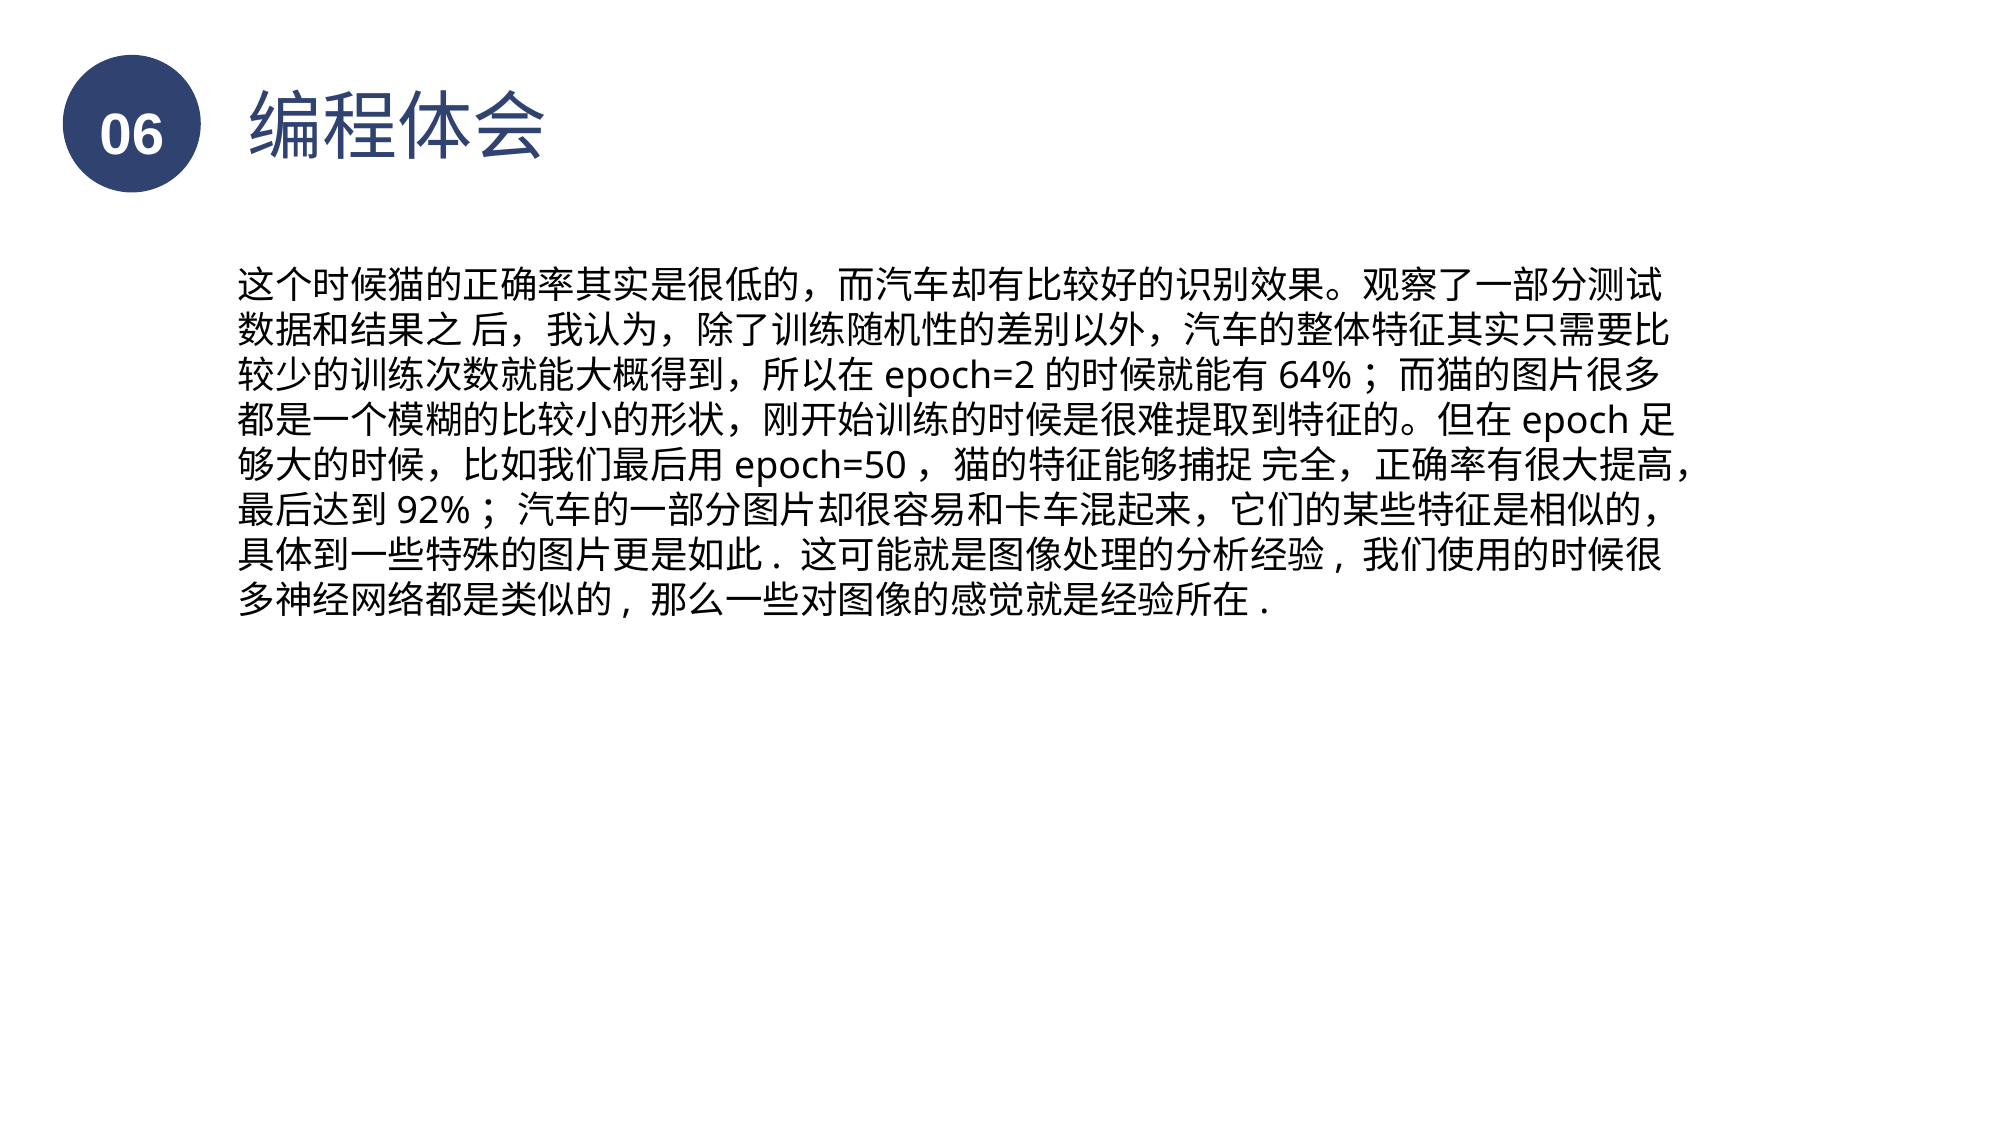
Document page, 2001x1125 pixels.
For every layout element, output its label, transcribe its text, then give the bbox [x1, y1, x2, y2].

text_box 编程体会 [232, 70, 864, 176]
text_box 这个时候猫的正确率其实是很低的，而汽车却有比较好的识别效果。观察了一部分测试数据和结果之 后，我认为，除了训练随机性的差别以外，汽车的整体特征其实只需要比较少的训练次数就能大概得到，所以在epoch=2的时候就能有64%；而猫的图片很多都是一个模糊的比较小的形状，刚开始训练的时候是很难提取到特征的。但在epoch足够大的时候，比如我们最后用epoch=50，猫的特征能够捕捉 完全，正确率有很大提高，最后达到92%；汽车的一部分图片却很容易和卡车混起来，它们的某些特征是相似的，具体到一些特殊的图片更是如此. 这可能就是图像处理的分析经验, 我们使用的时候很多神经网络都是类似的, 那么一些对图像的感觉就是经验所在. [222, 254, 1699, 809]
text_box 06 [62, 54, 201, 193]
